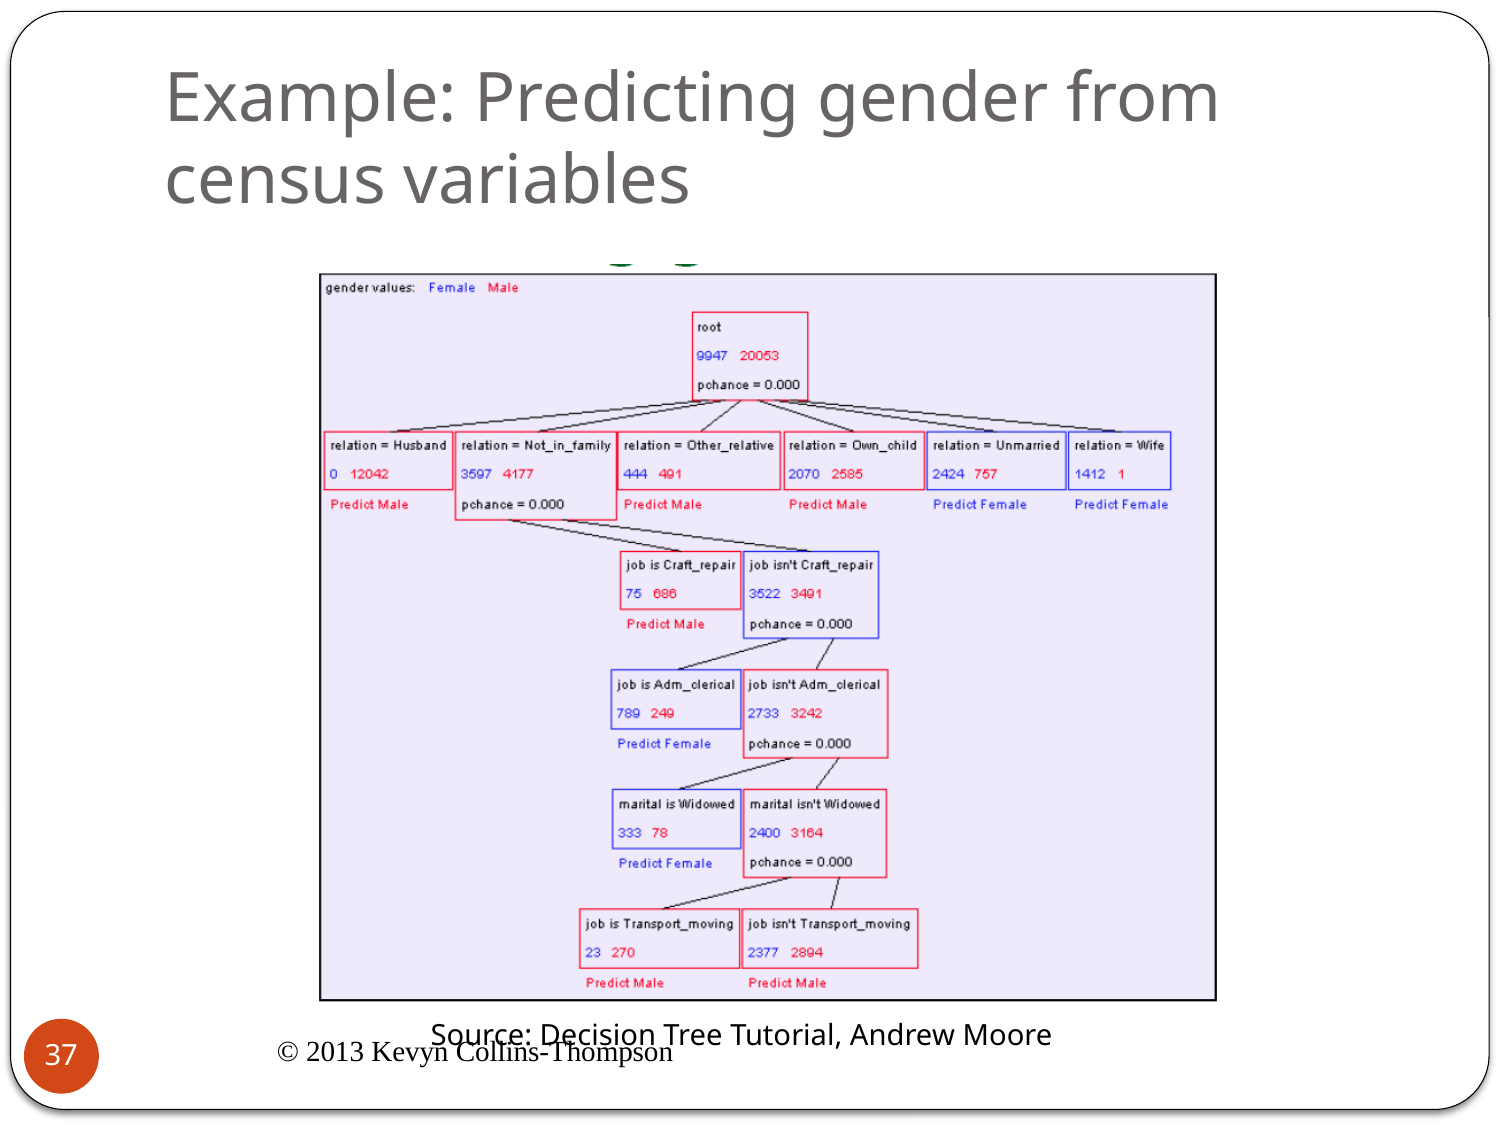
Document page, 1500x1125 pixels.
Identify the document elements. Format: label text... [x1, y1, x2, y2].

picture [312, 264, 1226, 1017]
footer © 2013 Kevyn Collins-Thompson [150, 1012, 800, 1088]
slide_number 37 [23, 1018, 99, 1094]
title Example: Predicting gender from census variables [150, 45, 1425, 233]
text_box Source: Decision Tree Tutorial, Andrew Moore [415, 1026, 1068, 1059]
